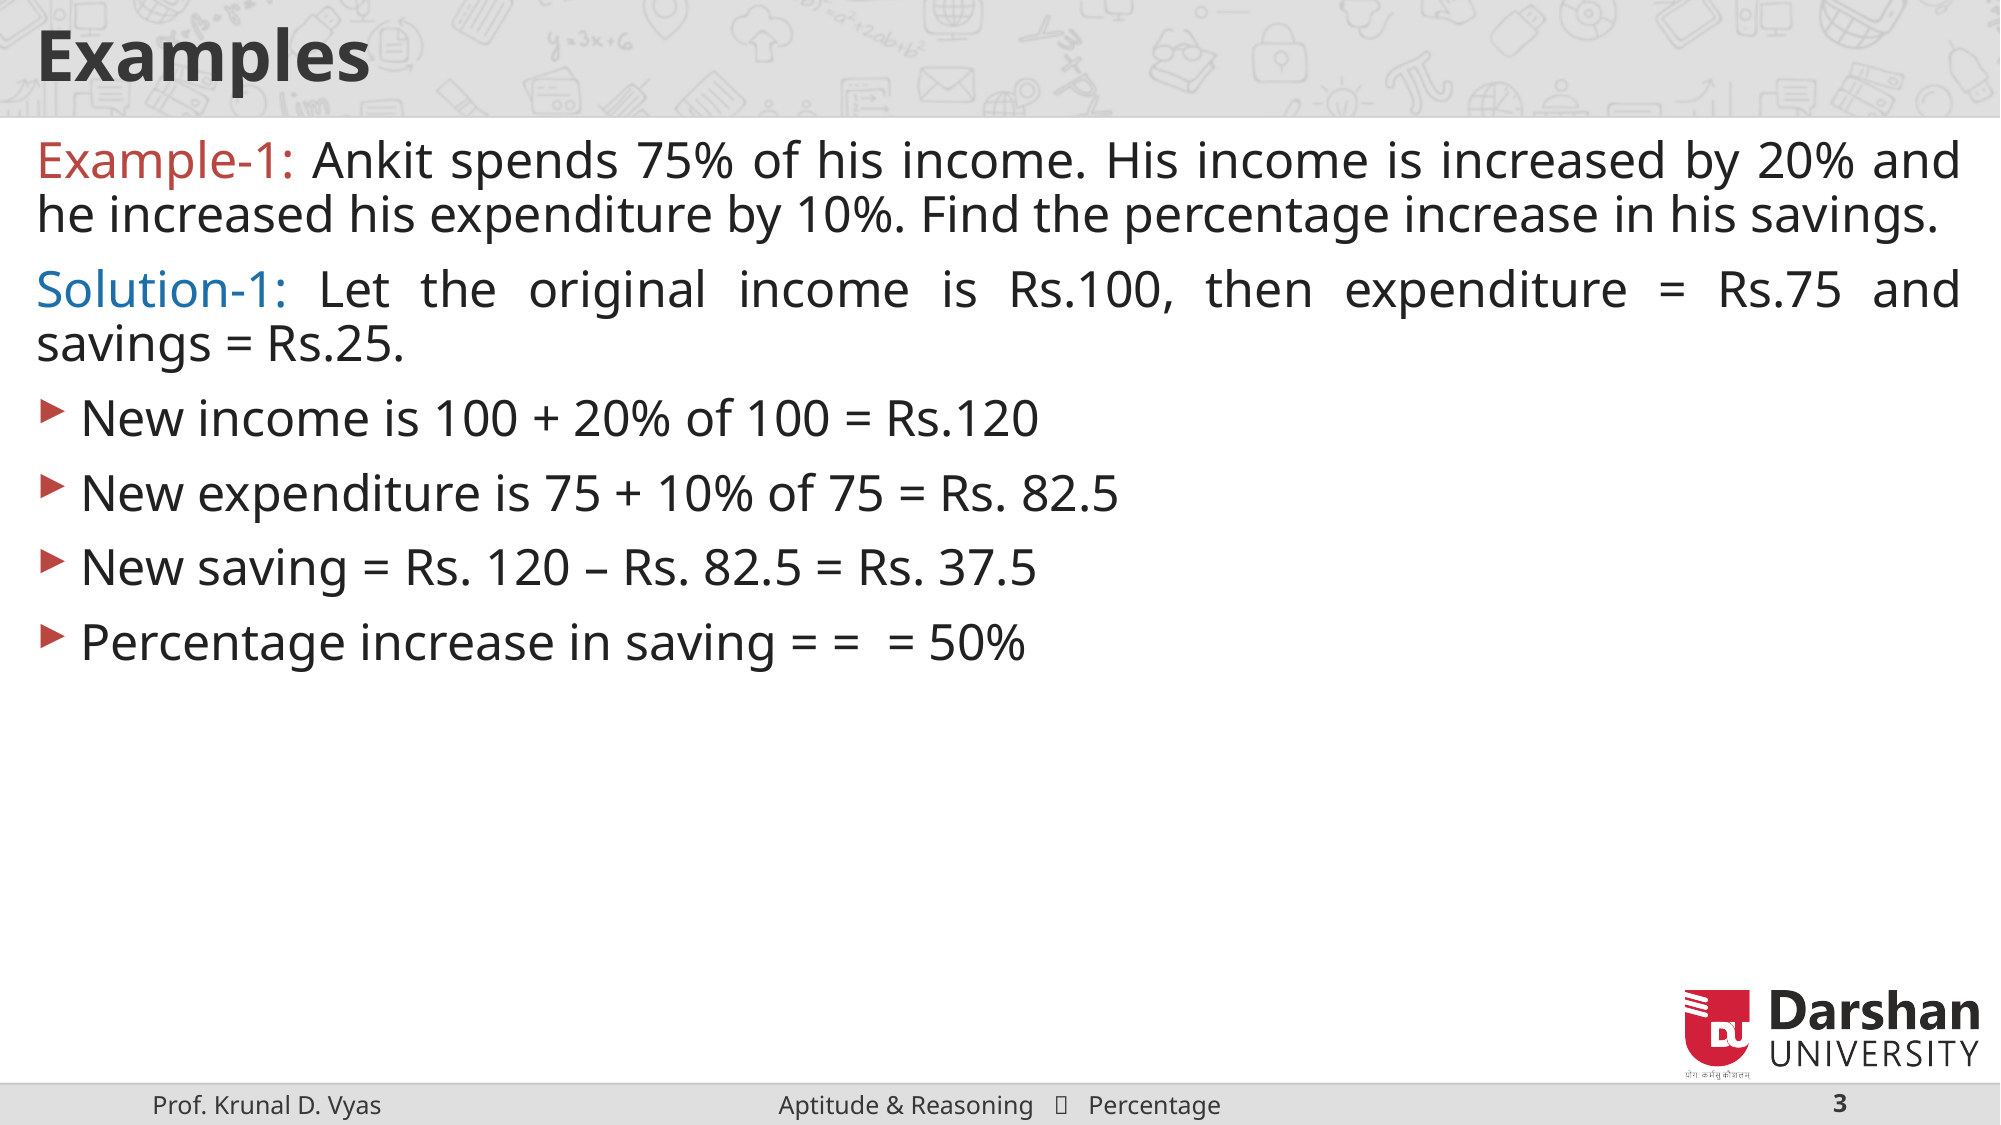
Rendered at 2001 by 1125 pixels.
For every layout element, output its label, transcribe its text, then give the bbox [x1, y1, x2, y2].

title Examples [0, 0, 2000, 117]
picture [1685, 990, 1979, 1080]
